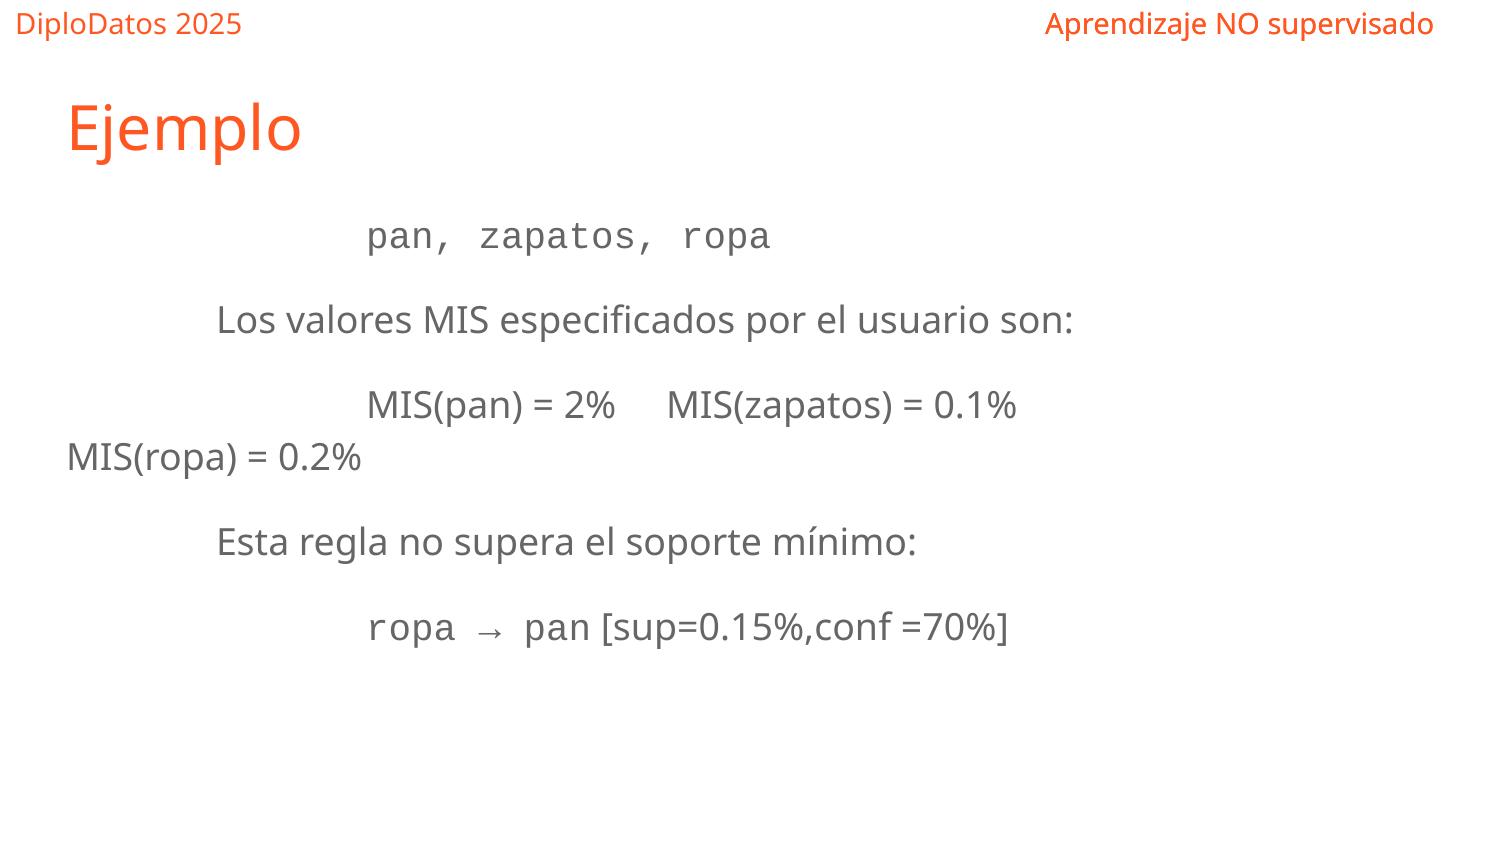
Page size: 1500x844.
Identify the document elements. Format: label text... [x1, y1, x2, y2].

list pan, zapatos, ropa Los valores MIS especificados por el usuario son: MIS(pan) = 2% MIS(zapatos) = 0.1% MIS(ropa) = 0.2% Esta regla no supera el soporte mínimo: ropa → pan [sup=0.15%,conf =70%] [51, 189, 1449, 750]
title Ejemplo [51, 72, 1449, 167]
